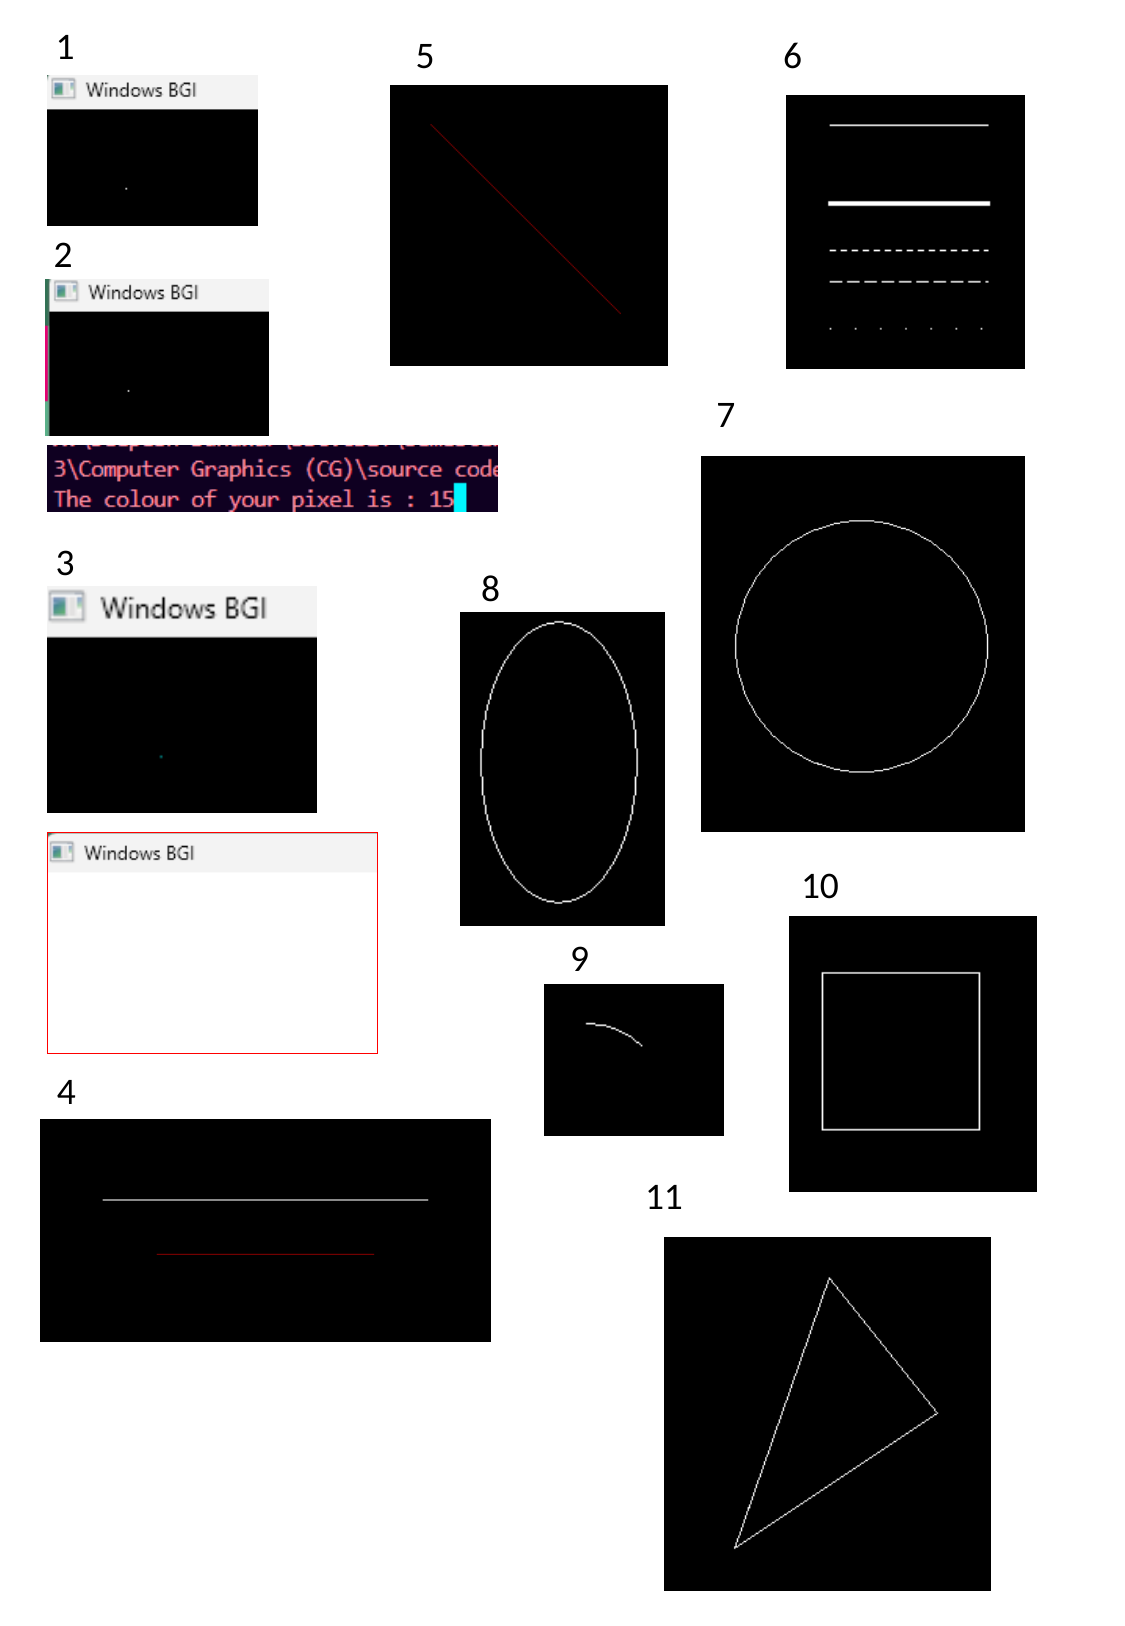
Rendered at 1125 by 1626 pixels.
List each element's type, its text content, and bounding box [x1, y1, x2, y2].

text_box 10 [786, 853, 871, 914]
picture [664, 1237, 991, 1591]
text_box 9 [555, 927, 641, 984]
text_box 2 [38, 222, 130, 282]
text_box 5 [400, 23, 486, 84]
text_box 1 [40, 14, 132, 75]
text_box 11 [630, 1164, 715, 1225]
text_box 4 [42, 1060, 133, 1119]
picture [460, 612, 665, 926]
picture [45, 279, 269, 436]
text_box 7 [701, 382, 787, 443]
text_box 8 [466, 556, 552, 612]
text_box 6 [768, 23, 853, 84]
picture [544, 984, 724, 1136]
picture [789, 916, 1037, 1192]
picture [47, 586, 317, 813]
text_box 3 [40, 530, 132, 591]
picture [701, 456, 1025, 833]
picture [390, 85, 668, 366]
picture [47, 445, 498, 512]
picture [47, 75, 258, 226]
picture [40, 1119, 491, 1342]
picture [47, 831, 378, 1054]
picture [786, 95, 1025, 369]
